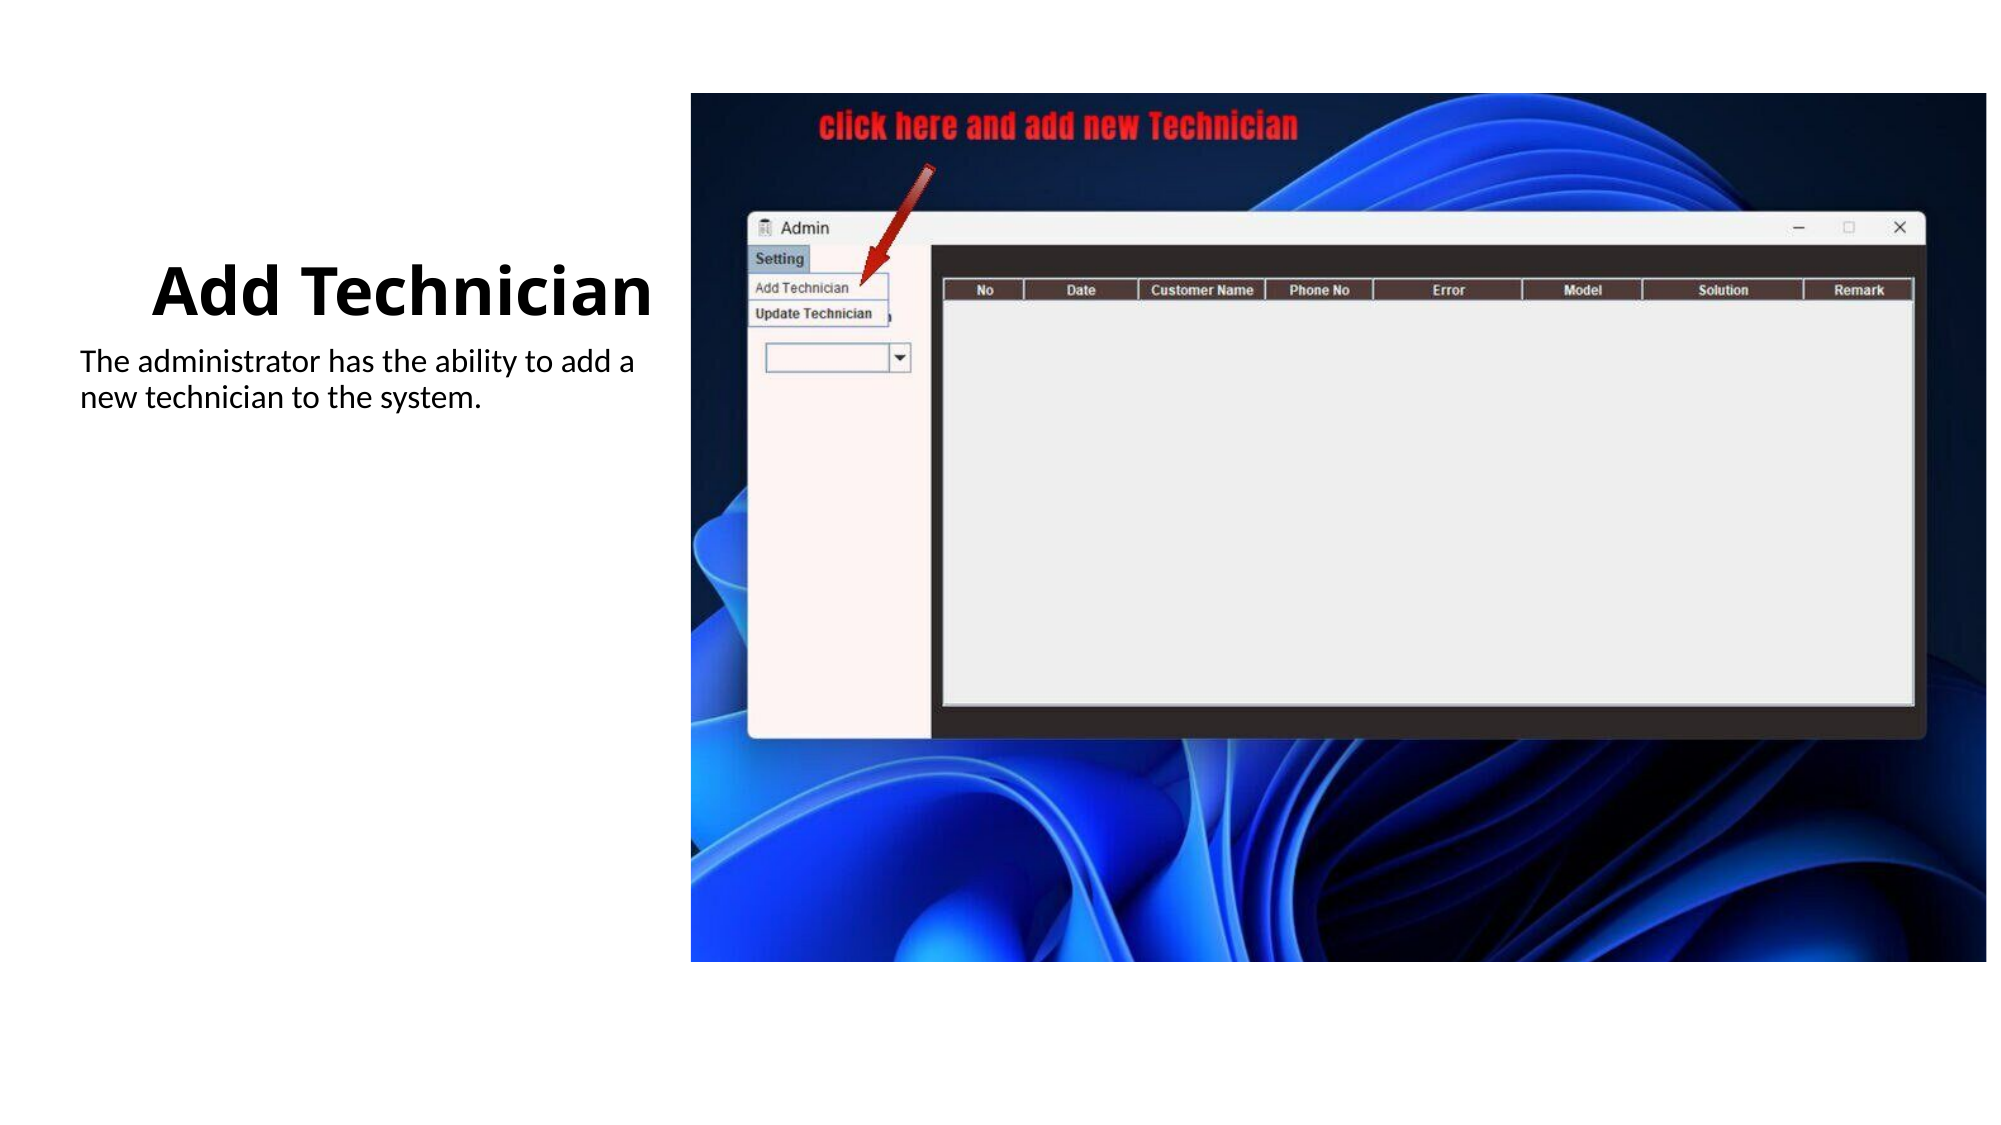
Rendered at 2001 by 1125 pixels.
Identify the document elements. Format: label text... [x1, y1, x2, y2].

picture [690, 93, 1987, 962]
title Add Technician [137, 75, 783, 338]
list The administrator has the ability to add a new technician to the system. [65, 336, 677, 962]
